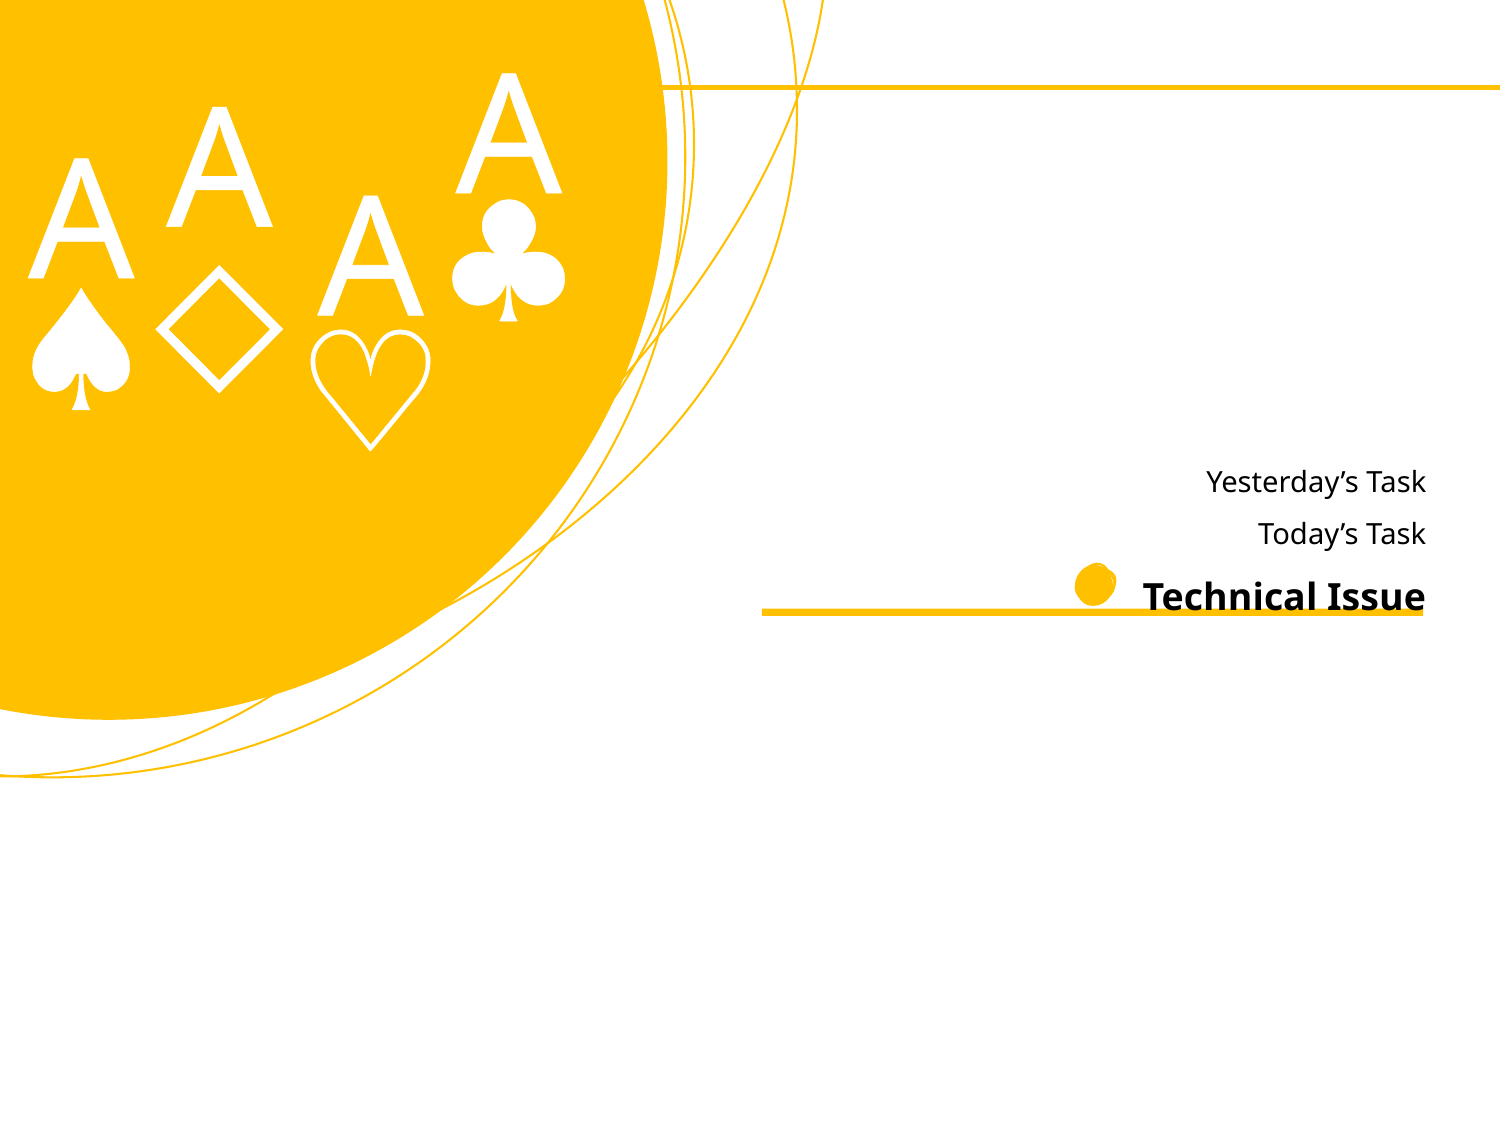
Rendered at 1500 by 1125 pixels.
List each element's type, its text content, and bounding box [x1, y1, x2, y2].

text_box Yesterday’s Task Today’s Task Technical Issue [1127, 438, 1442, 678]
